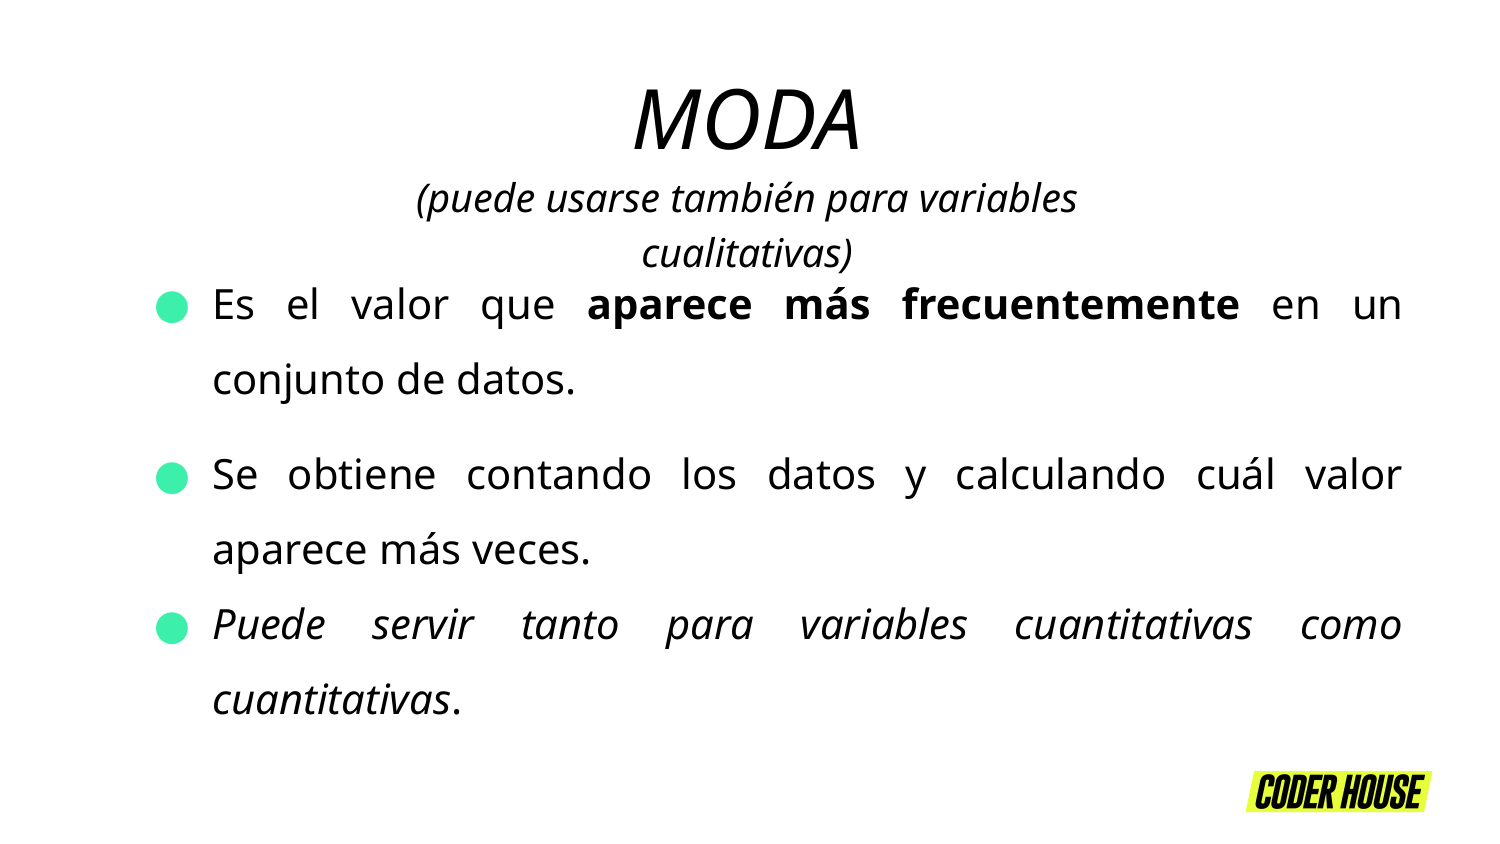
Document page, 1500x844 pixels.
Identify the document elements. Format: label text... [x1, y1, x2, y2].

text_box MODA (puede usarse también para variables cualitativas) [294, 36, 1200, 198]
picture [1241, 764, 1437, 819]
text_box Es el valor que aparece más frecuentemente en un conjunto de datos. Se obtiene contando los datos y calculando cuál valor aparece más veces. Puede servir tanto para variables cuantitativas como cuantitativas. [122, 198, 1419, 728]
